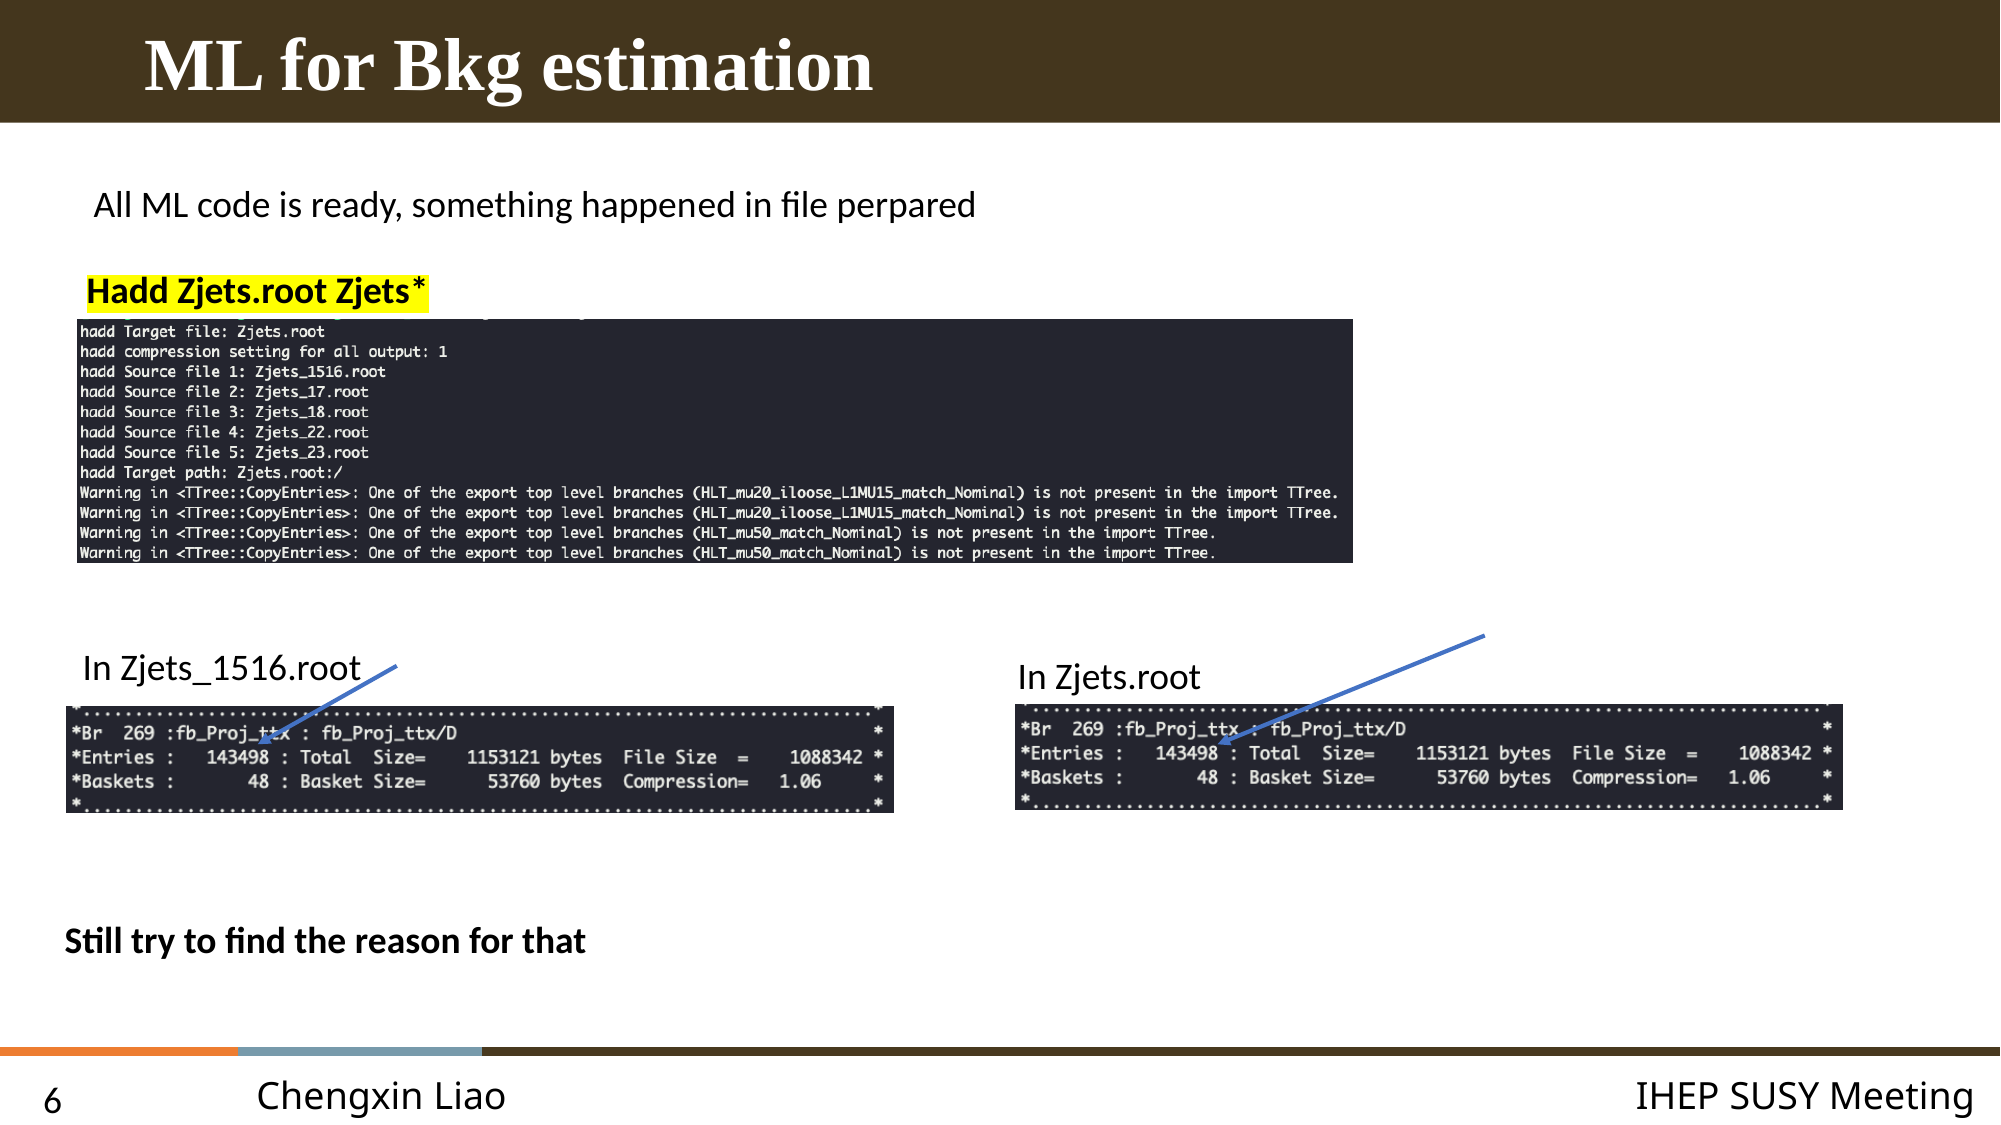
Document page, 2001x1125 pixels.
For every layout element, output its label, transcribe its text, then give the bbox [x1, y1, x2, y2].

text_box Chengxin Liao [241, 1064, 522, 1125]
text_box Hadd Zjets.root Zjets* [71, 258, 444, 319]
picture [77, 319, 1353, 563]
text_box [0, 0, 2000, 124]
text_box Still try to find the reason for that [49, 908, 603, 968]
picture [66, 706, 894, 813]
text_box All ML code is ready, something happened in file perpared [78, 172, 1001, 233]
text_box In Zjets.root [1002, 644, 1217, 705]
text_box In Zjets_1516.root [67, 635, 377, 696]
picture [1015, 704, 1843, 810]
text_box 6 [28, 1068, 127, 1125]
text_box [257, 665, 397, 745]
text_box IHEP SUSY Meeting [1621, 1064, 1991, 1125]
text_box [1217, 635, 1485, 745]
text_box ML for Bkg estimation [129, 8, 890, 113]
